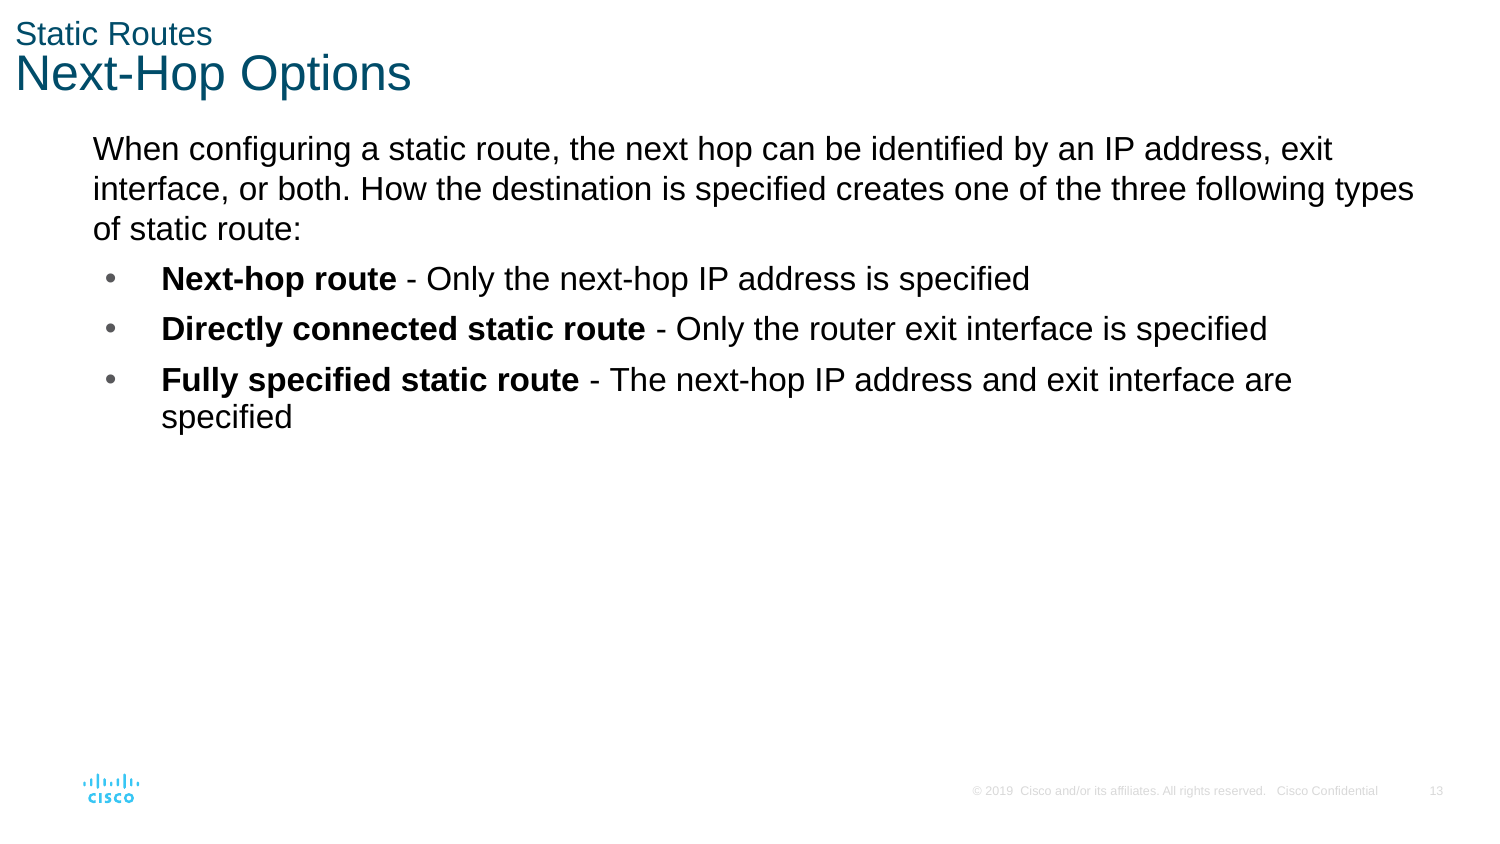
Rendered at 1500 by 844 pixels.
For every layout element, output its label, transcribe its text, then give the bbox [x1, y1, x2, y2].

list When configuring a static route, the next hop can be identified by an IP address, exit interface, or both. How the destination is specified creates one of the three following types of static route: Next-hop route - Only the next-hop IP address is specified Directly connected static route - Only the router exit interface is specified Fully specified static route - The next-hop IP address and exit interface are specified [77, 120, 1437, 726]
title Static Routes Next-Hop Options [0, 0, 1369, 121]
